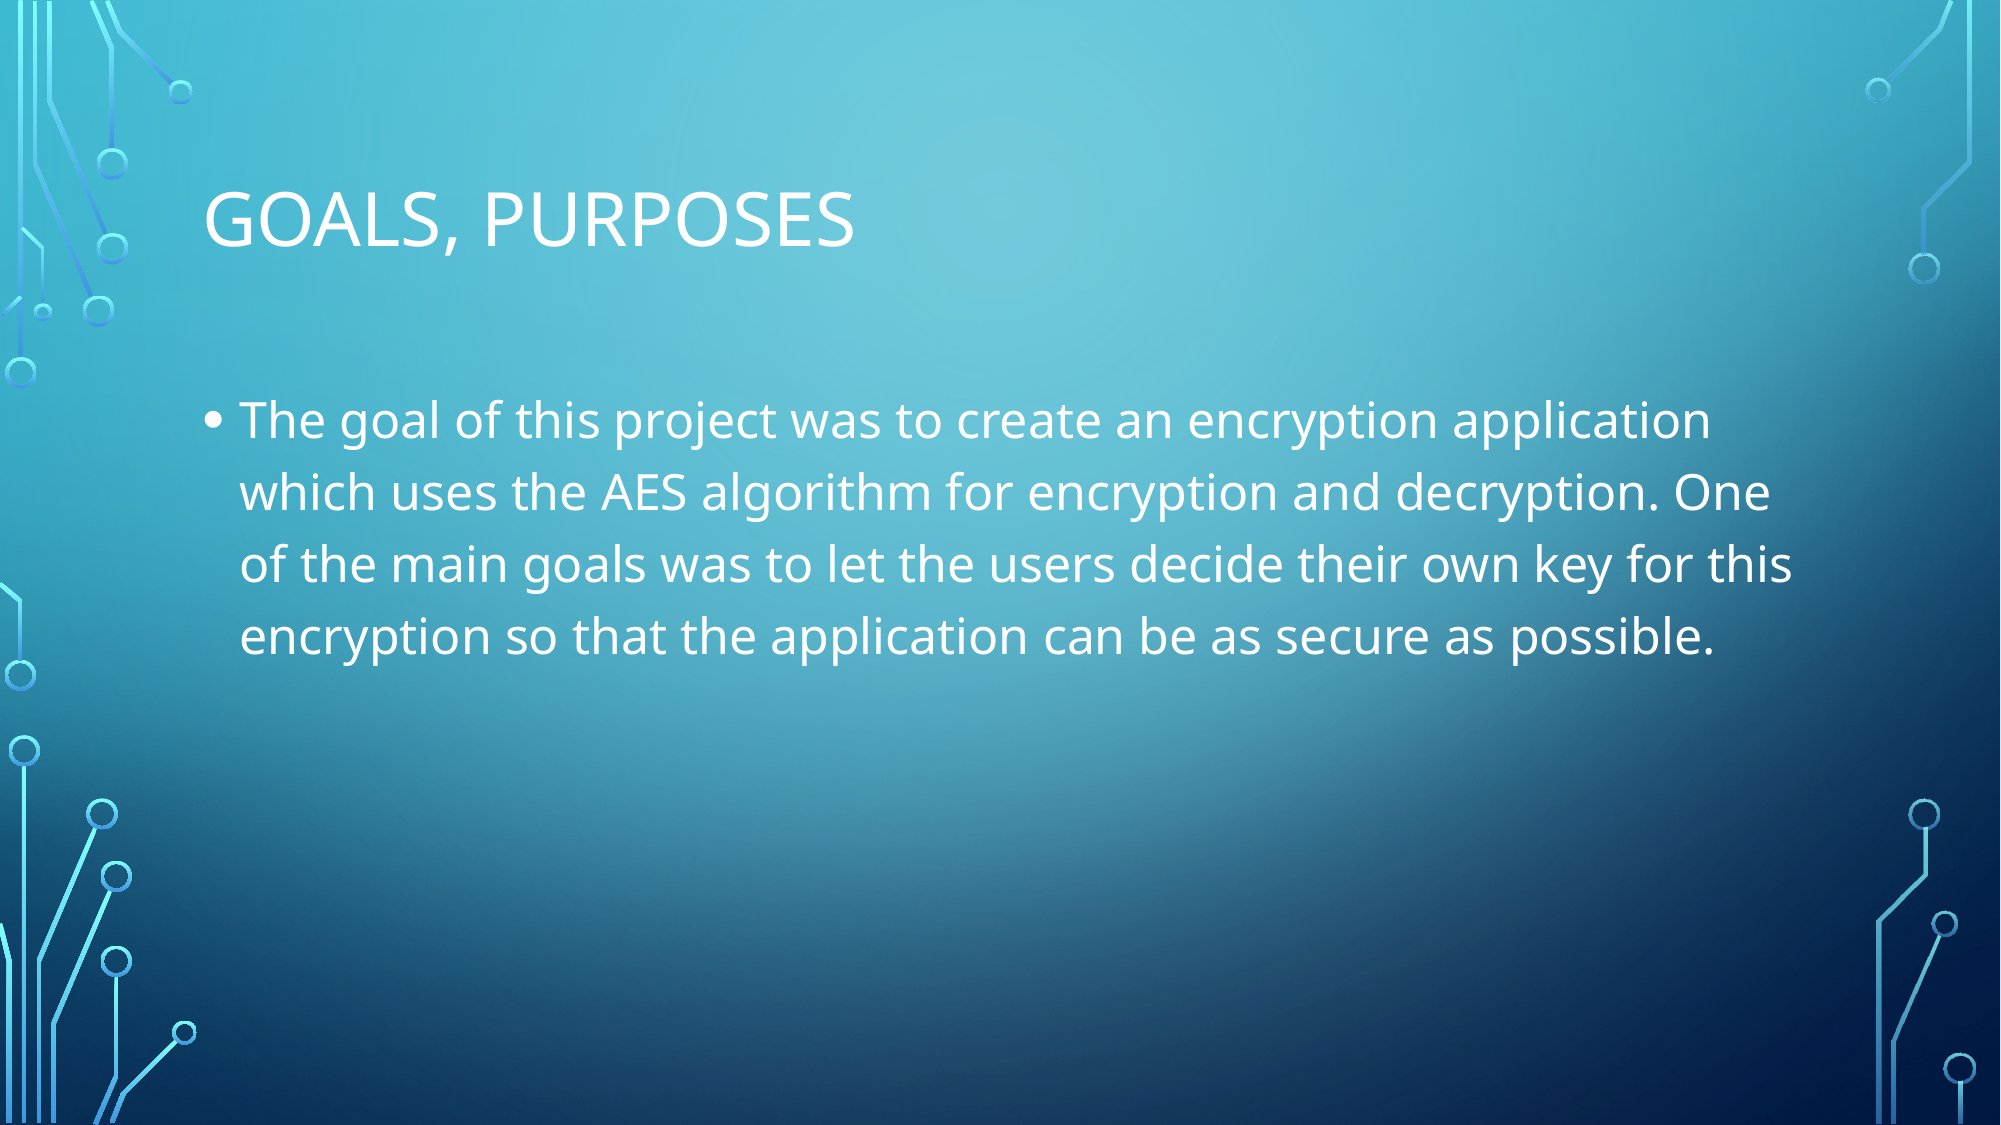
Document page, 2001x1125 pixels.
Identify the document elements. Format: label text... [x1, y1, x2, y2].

title Goals, Purposes [187, 101, 1813, 344]
list The goal of this project was to create an encryption application which uses the AES algorithm for encryption and decryption. One of the main goals was to let the users decide their own key for this encryption so that the application can be as secure as possible. [187, 369, 1813, 950]
